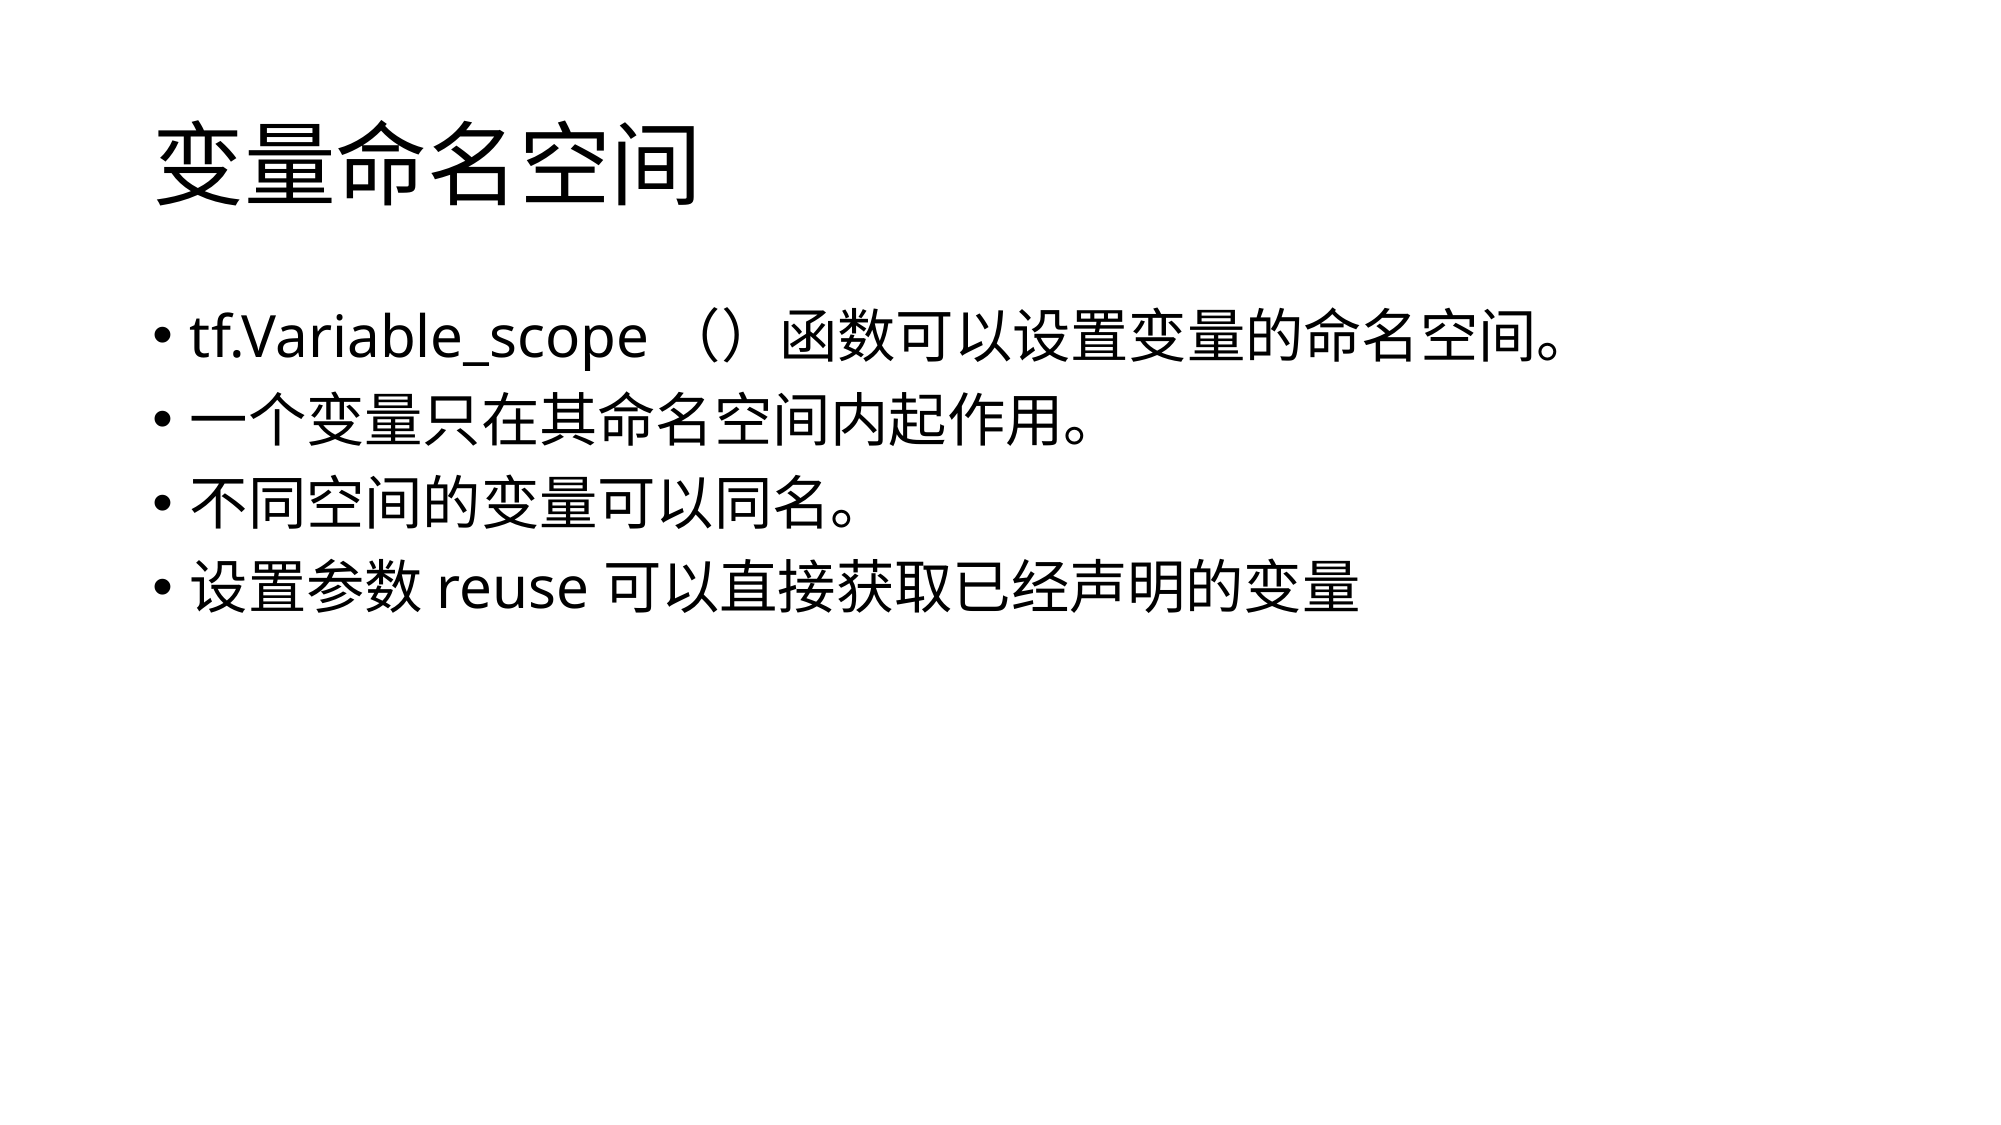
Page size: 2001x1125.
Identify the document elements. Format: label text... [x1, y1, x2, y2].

list tf.Variable_scope（）函数可以设置变量的命名空间。 一个变量只在其命名空间内起作用。 不同空间的变量可以同名。 设置参数reuse可以直接获取已经声明的变量 [137, 299, 1863, 1014]
title 变量命名空间 [137, 59, 1863, 278]
